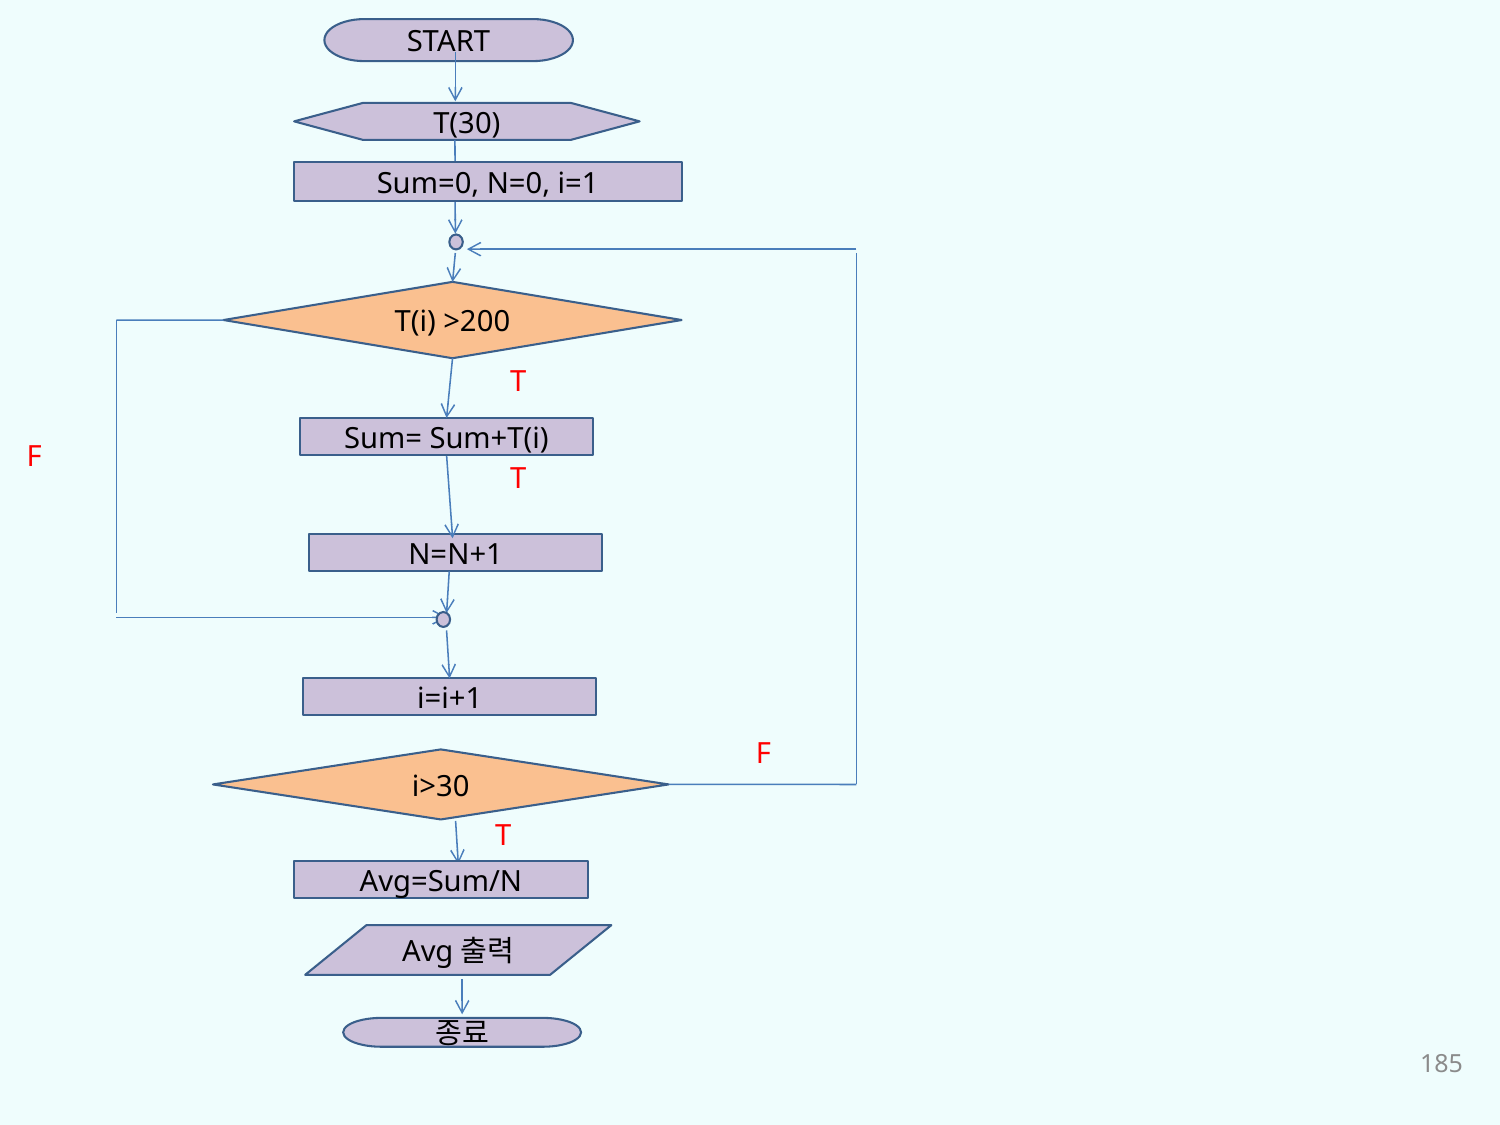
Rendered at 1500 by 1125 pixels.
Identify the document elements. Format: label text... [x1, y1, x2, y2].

slide_number 185 [1128, 1035, 1478, 1095]
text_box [11, 18, 857, 1047]
